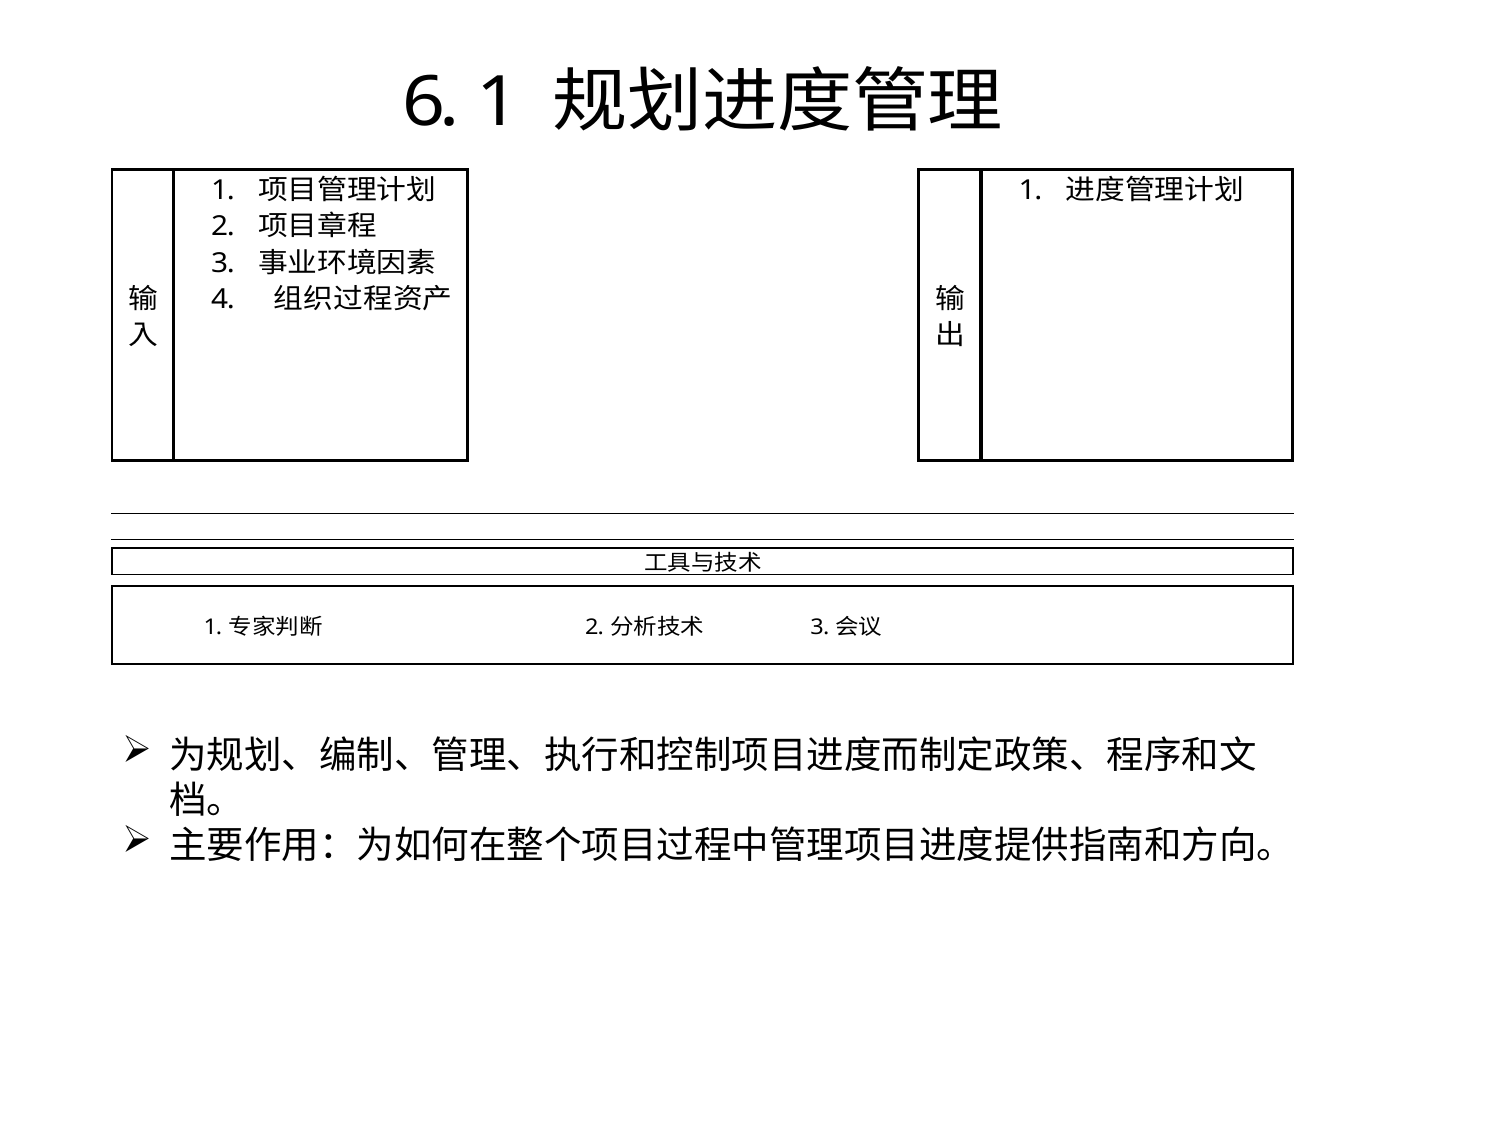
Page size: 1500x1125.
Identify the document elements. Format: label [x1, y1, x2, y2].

picture [110, 21, 1298, 668]
text_box [107, 723, 1288, 874]
